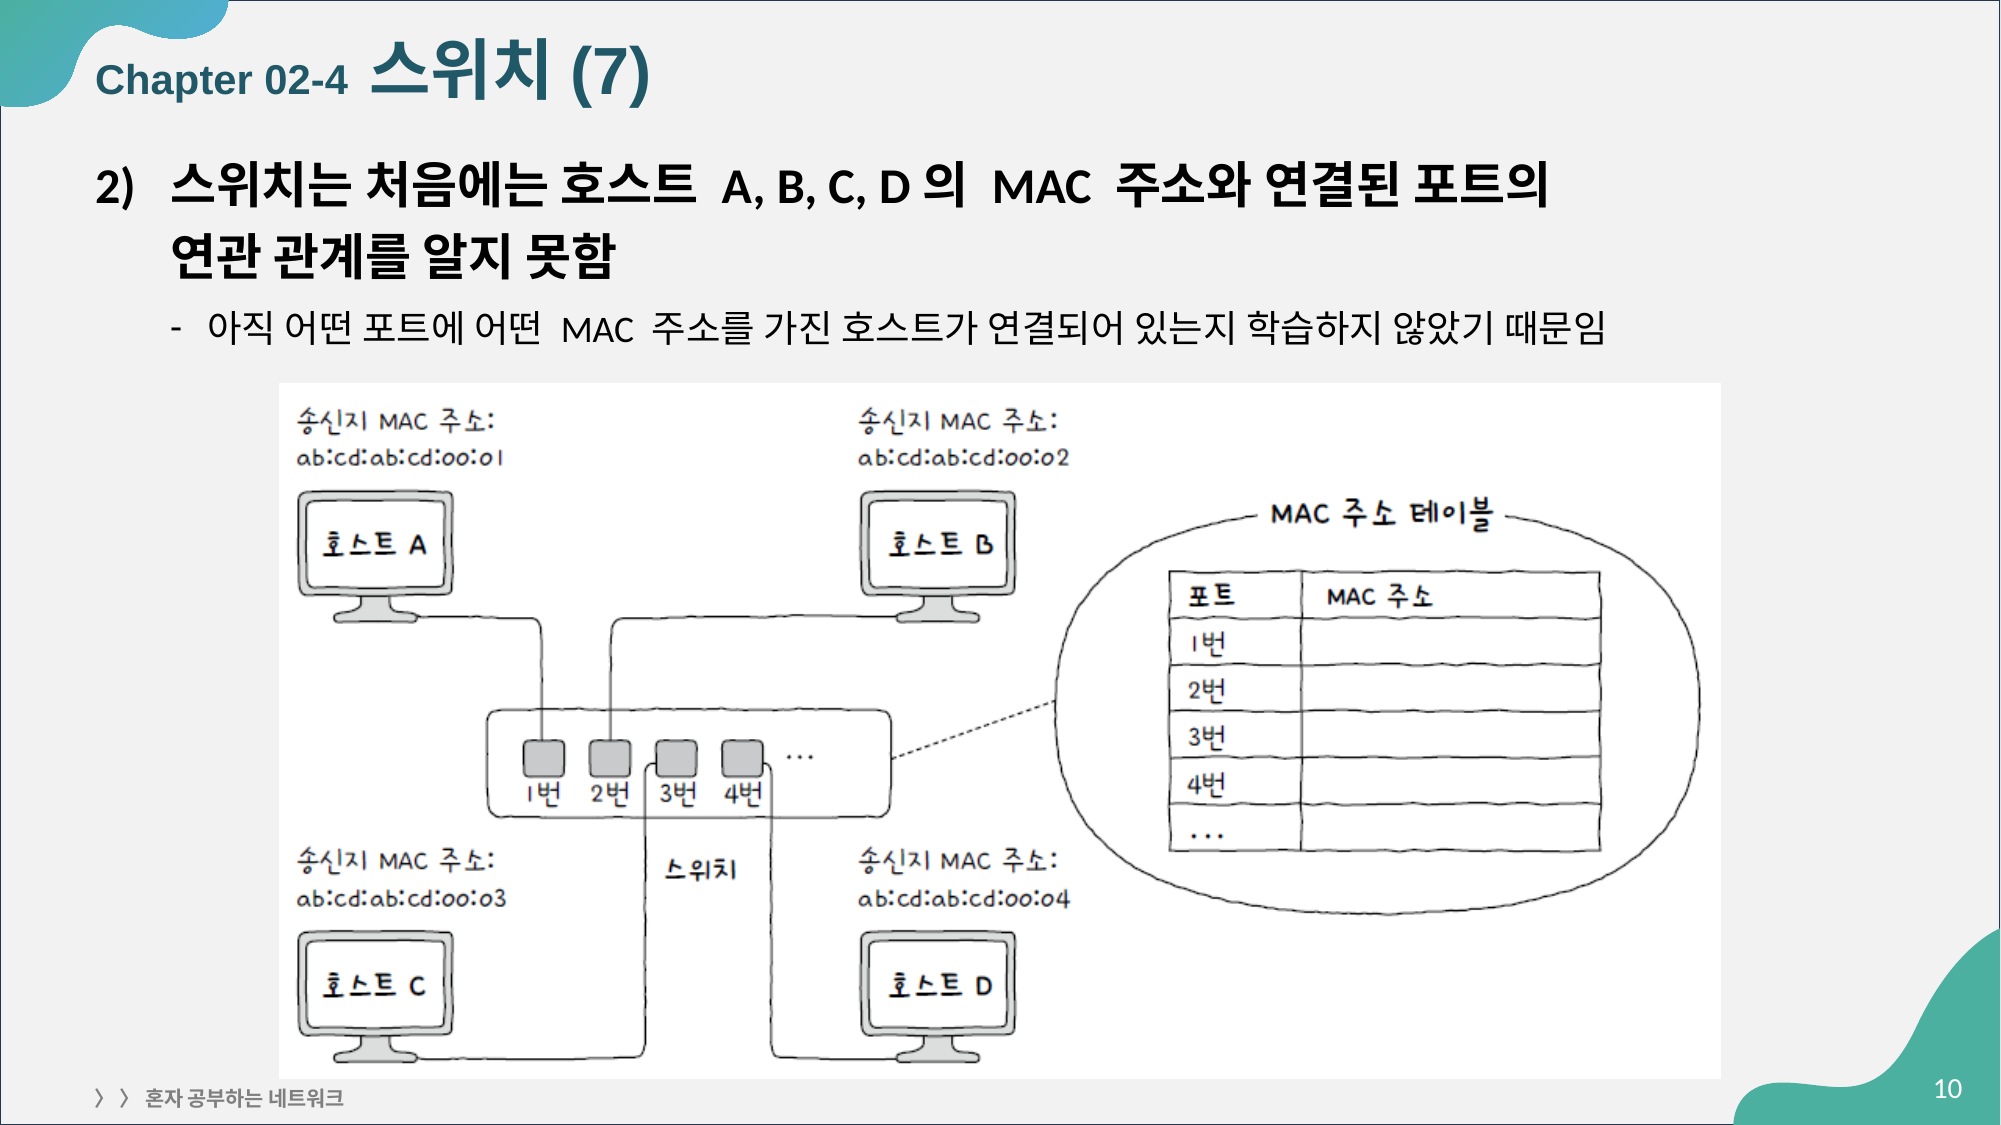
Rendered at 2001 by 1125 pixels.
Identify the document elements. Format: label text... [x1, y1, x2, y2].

slide_number ‹#› [1917, 1061, 1984, 1122]
title Chapter 02-4 스위치(7) [79, 17, 1931, 128]
list 스위치는 처음에는 호스트 A, B, C, D의 MAC 주소와 연결된 포트의 연관 관계를 알지 못함 아직 어떤 포트에 어떤 MAC 주소를 가진 호스트가 연결되어 있는지 학습하지 않았기 때문임 [79, 133, 1931, 1079]
footer 〉 〉 혼자 공부하는 네트워크 [79, 1078, 755, 1114]
picture [279, 382, 1721, 1079]
